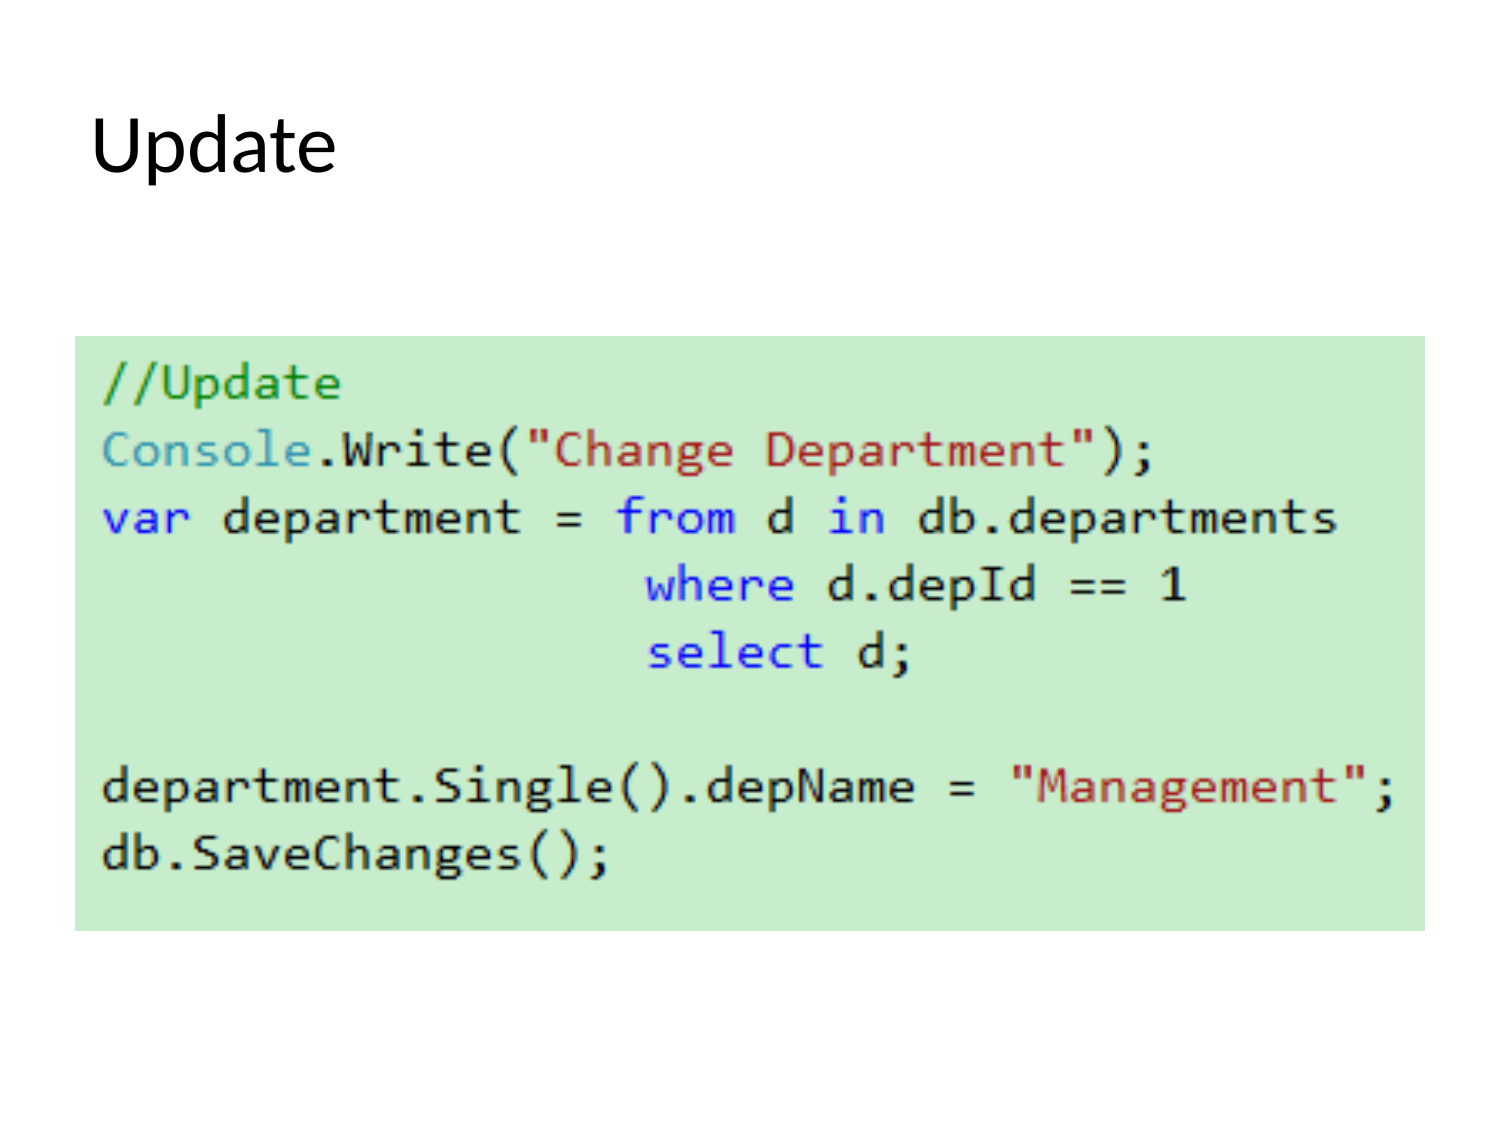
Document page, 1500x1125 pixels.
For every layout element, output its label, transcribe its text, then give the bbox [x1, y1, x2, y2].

title Update [75, 45, 1425, 233]
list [74, 336, 1426, 932]
